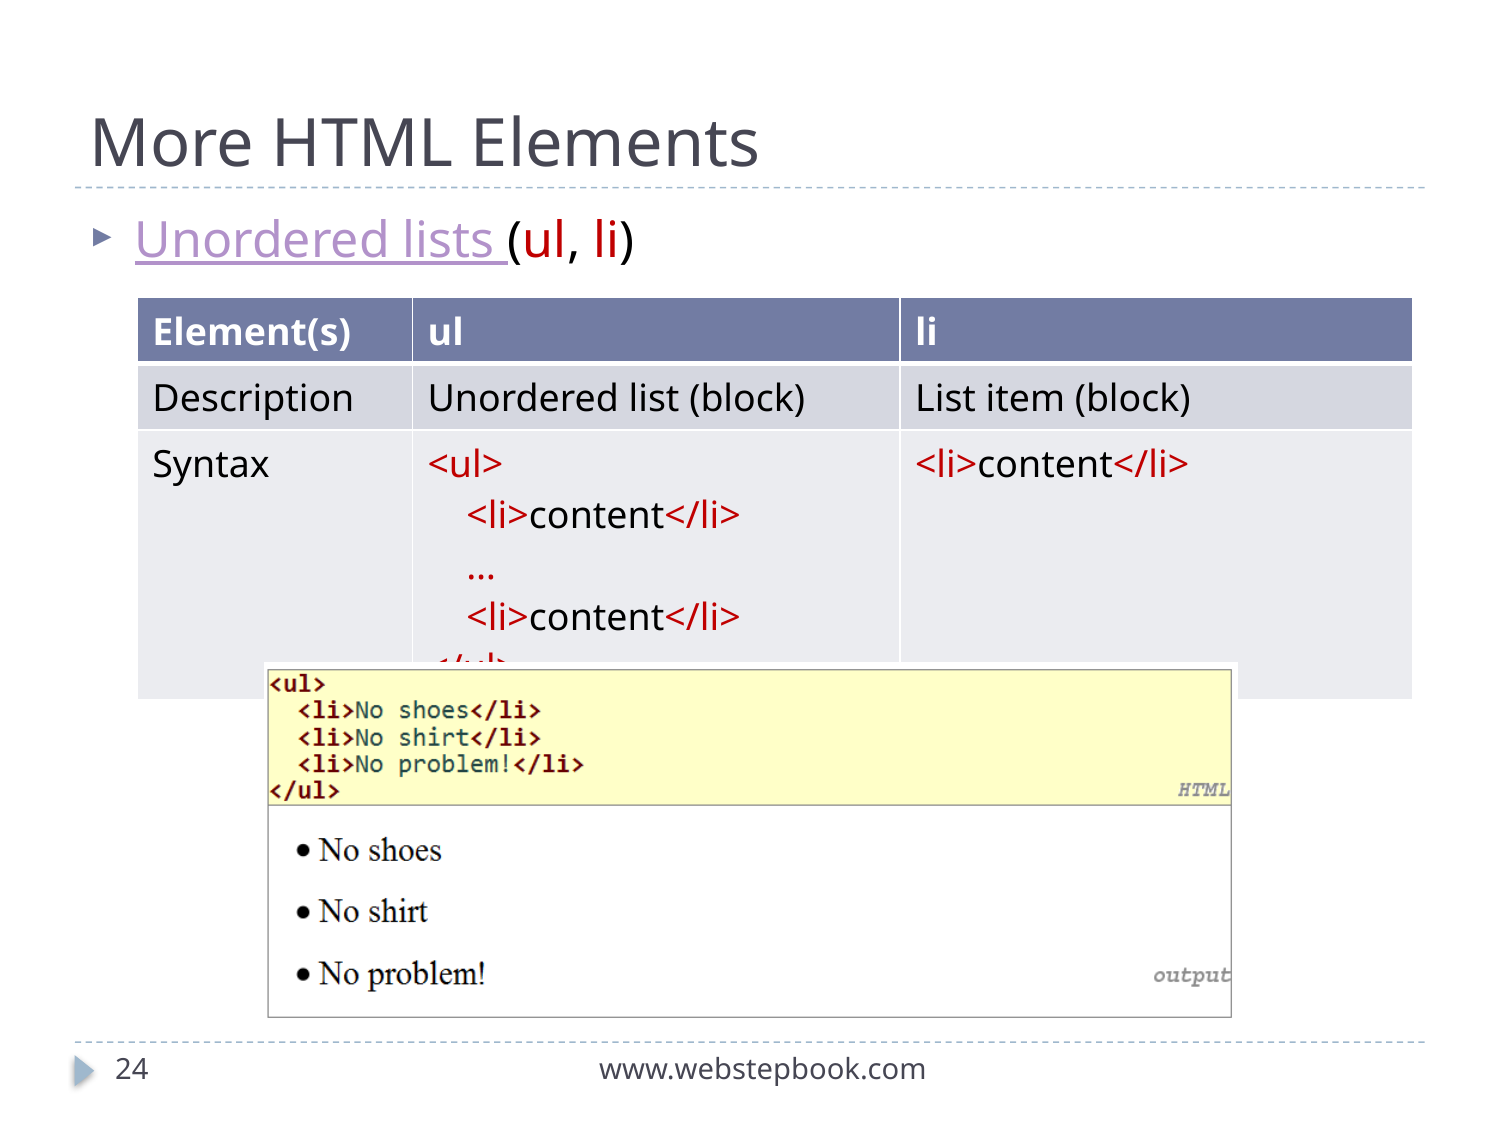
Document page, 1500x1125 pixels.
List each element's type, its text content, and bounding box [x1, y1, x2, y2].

table_header li [901, 298, 1412, 361]
table_cell List item (block) [901, 366, 1412, 429]
table_cell Syntax [138, 431, 412, 699]
table_header ul [413, 298, 899, 361]
title More HTML Elements [75, 24, 1425, 188]
list Unordered lists (ul, li) [75, 200, 1425, 288]
footer www.webstepbook.com [475, 1042, 1051, 1103]
picture [263, 662, 1238, 1024]
slide_number 24 [100, 1042, 426, 1103]
table_cell <ul> <li>content</li> … <li>content</li> </ul> [413, 431, 899, 662]
table_cell Unordered list (block) [413, 366, 899, 429]
table_cell Description [138, 366, 412, 429]
table_cell <li>content</li> [901, 431, 1412, 699]
table_header Element(s) [138, 298, 412, 361]
